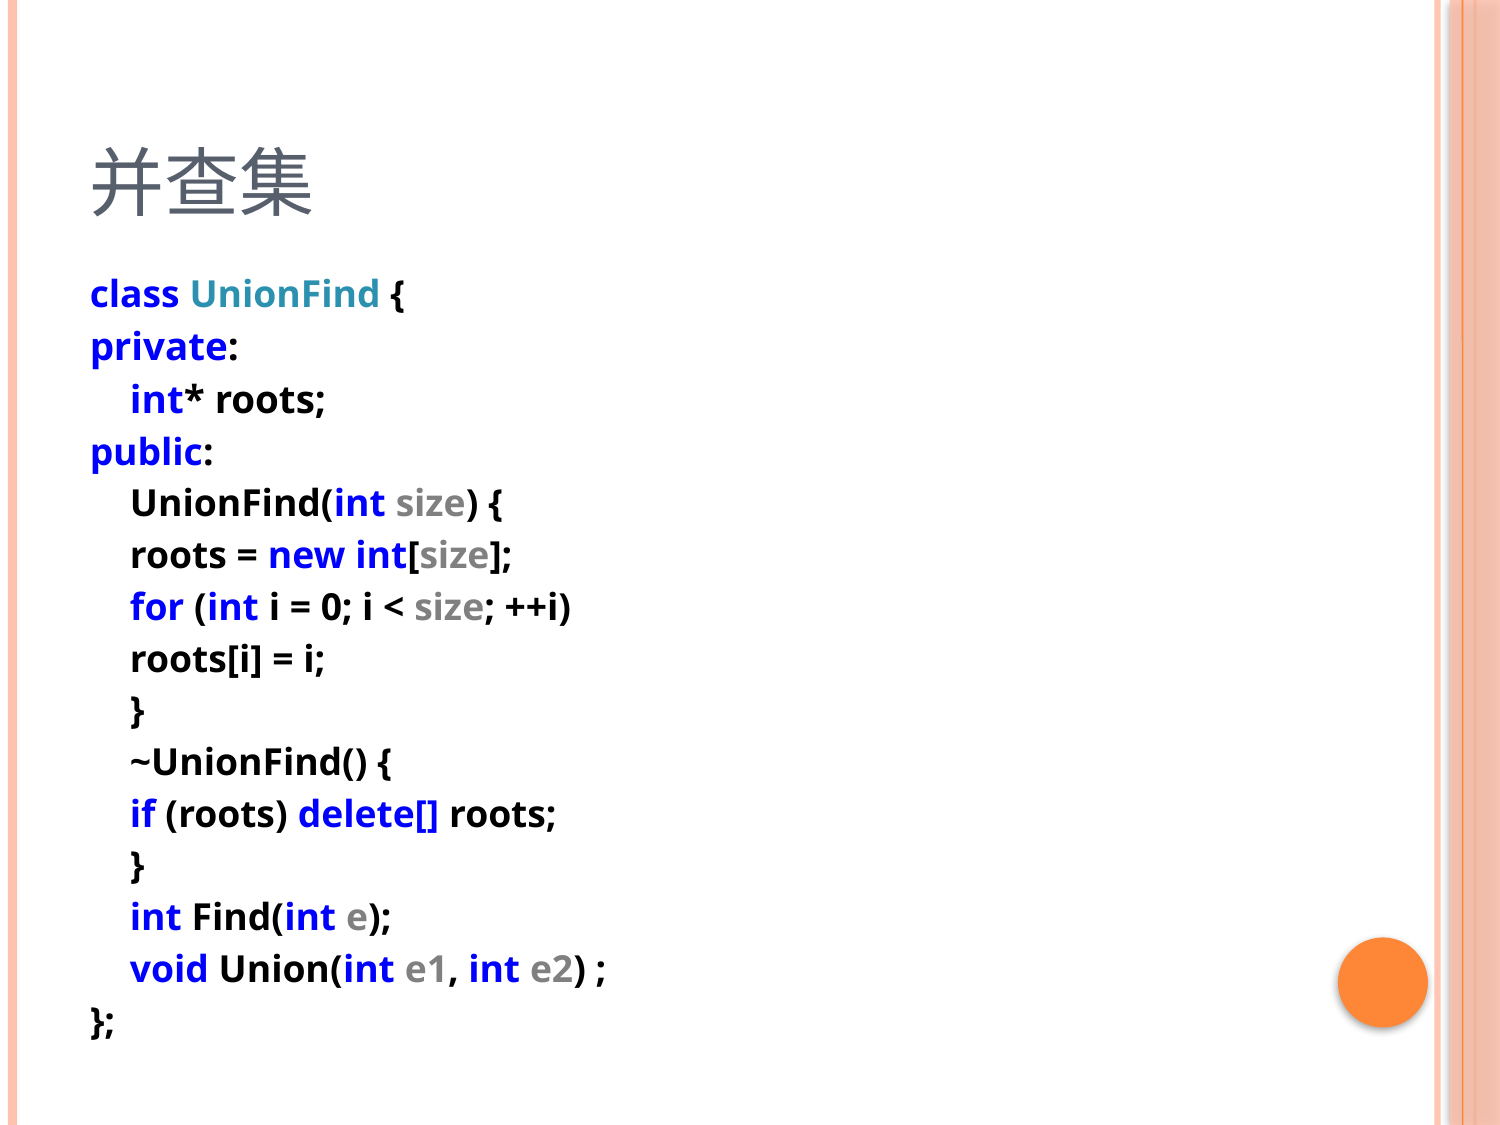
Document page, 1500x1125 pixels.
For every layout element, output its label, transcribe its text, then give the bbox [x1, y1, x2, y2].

list class UnionFind { private: int* roots; public: UnionFind(int size) { roots = new int[size]; for (int i = 0; i < size; ++i) roots[i] = i; } ~UnionFind() { if (roots) delete[] roots; } int Find(int e); void Union(int e1, int e2) ; }; [75, 262, 1300, 1062]
title 并查集 [75, 45, 1300, 233]
